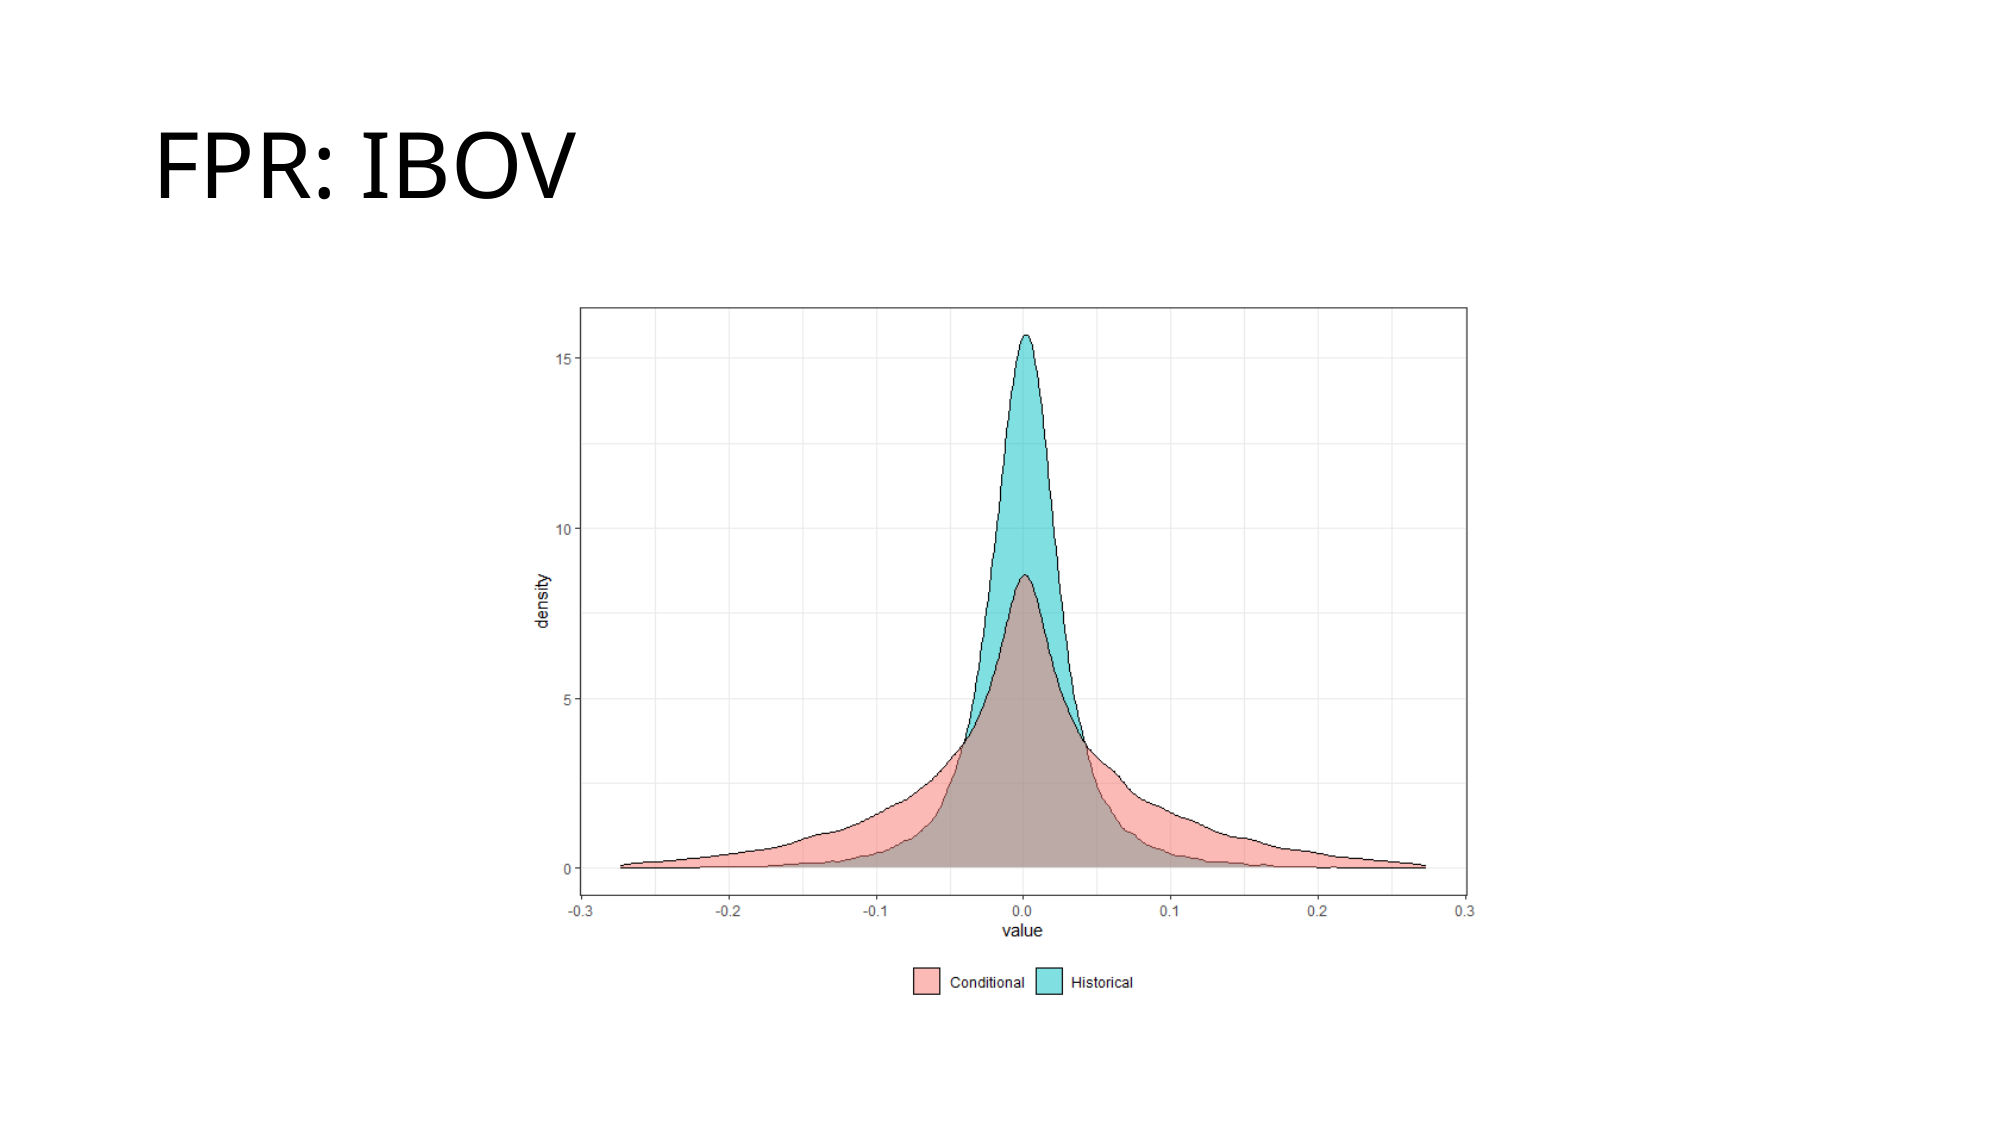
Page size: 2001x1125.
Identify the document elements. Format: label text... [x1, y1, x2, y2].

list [523, 298, 1477, 1014]
title FPR: IBOV [137, 59, 1863, 278]
